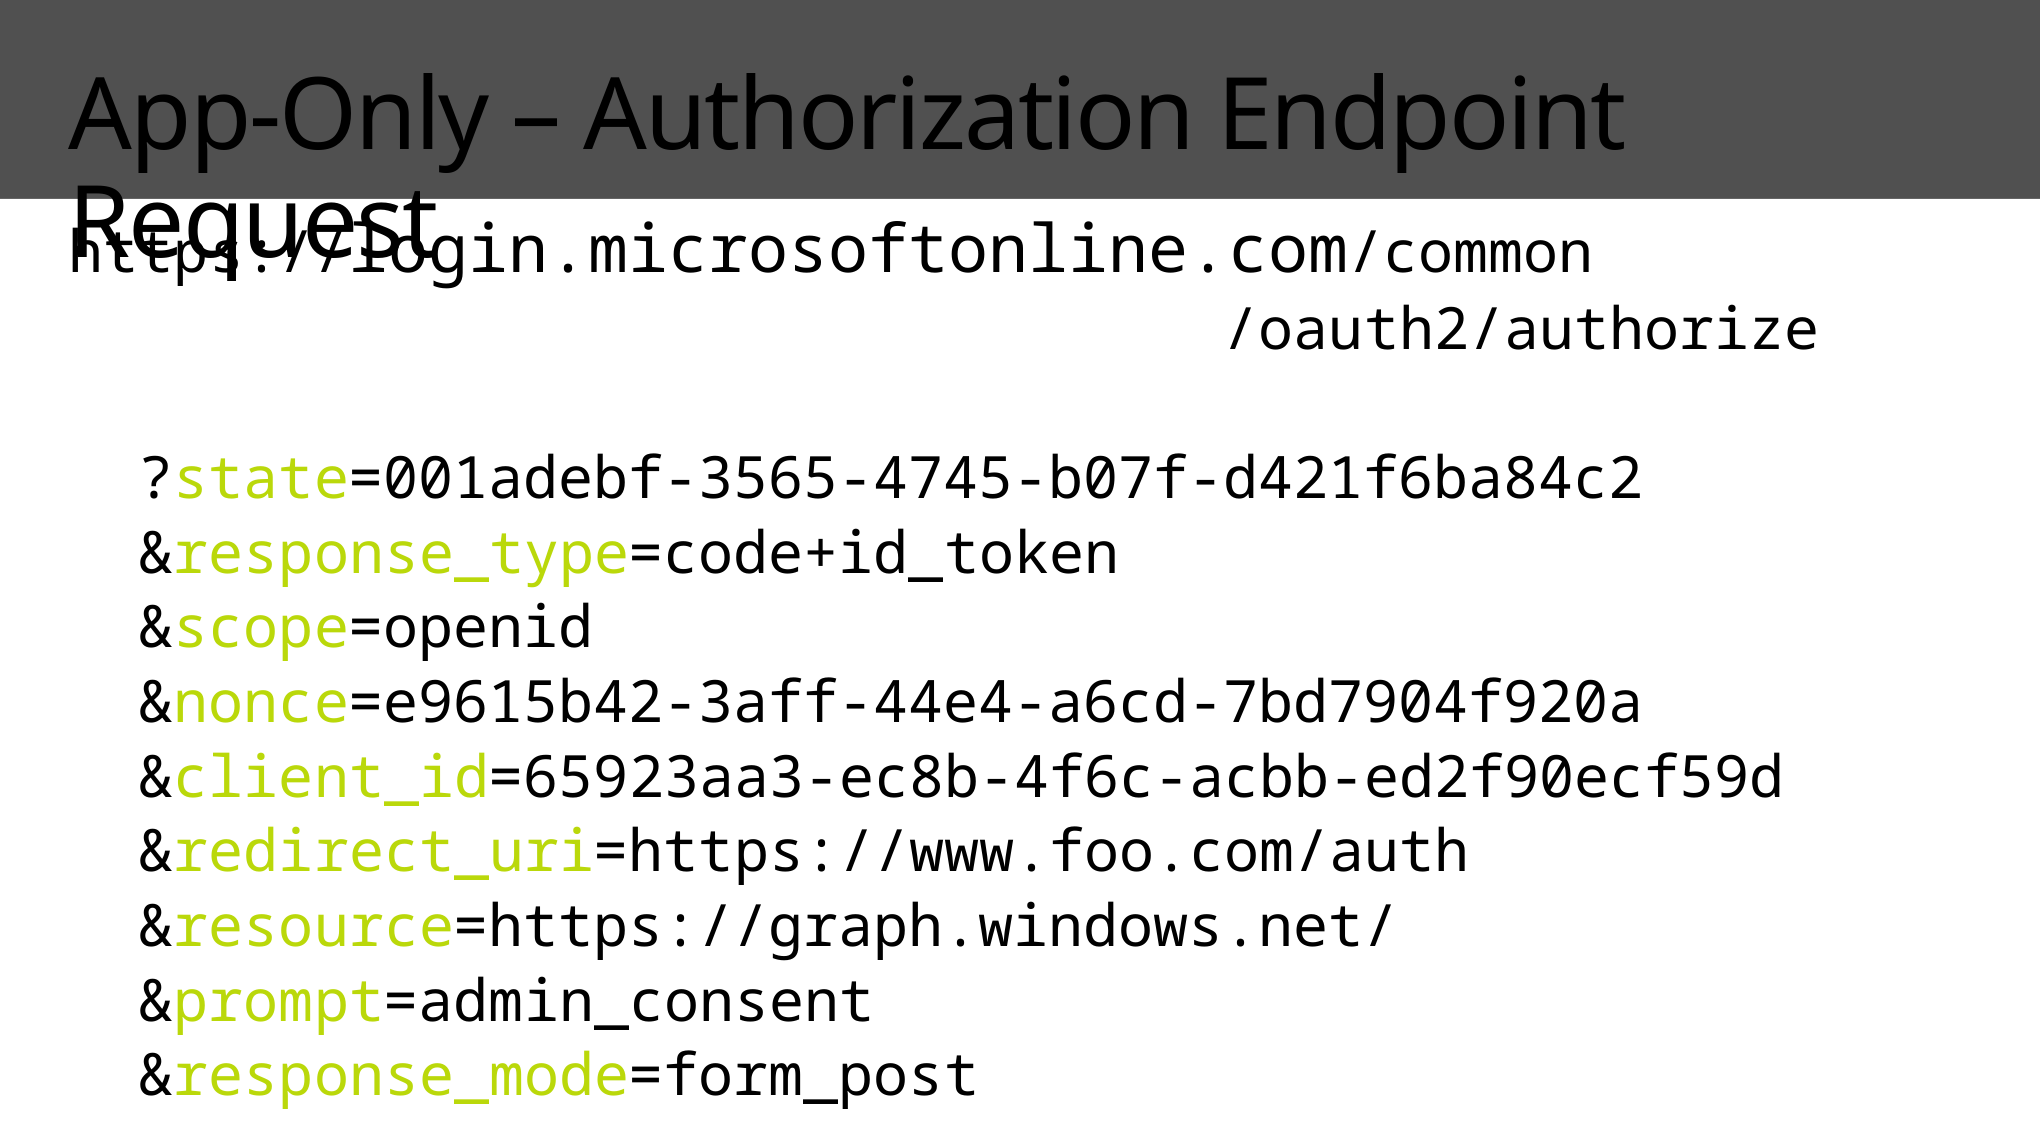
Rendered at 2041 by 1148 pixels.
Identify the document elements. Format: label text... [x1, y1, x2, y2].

list https://login.microsoftonline.com/common /oauth2/authorize ?state=001adebf-3565-4745-b07f-d421f6ba84c2 &response_type=code+id_token &scope=openid &nonce=e9615b42-3aff-44e4-a6cd-7bd7904f920a &client_id=65923aa3-ec8b-4f6c-acbb-ed2f90ecf59d &redirect_uri=https://www.foo.com/auth &resource=https://graph.windows.net/ &prompt=admin_consent &response_mode=form_post [45, 200, 1996, 1148]
title App-Only – Authorization Endpoint Request [45, 48, 1996, 199]
